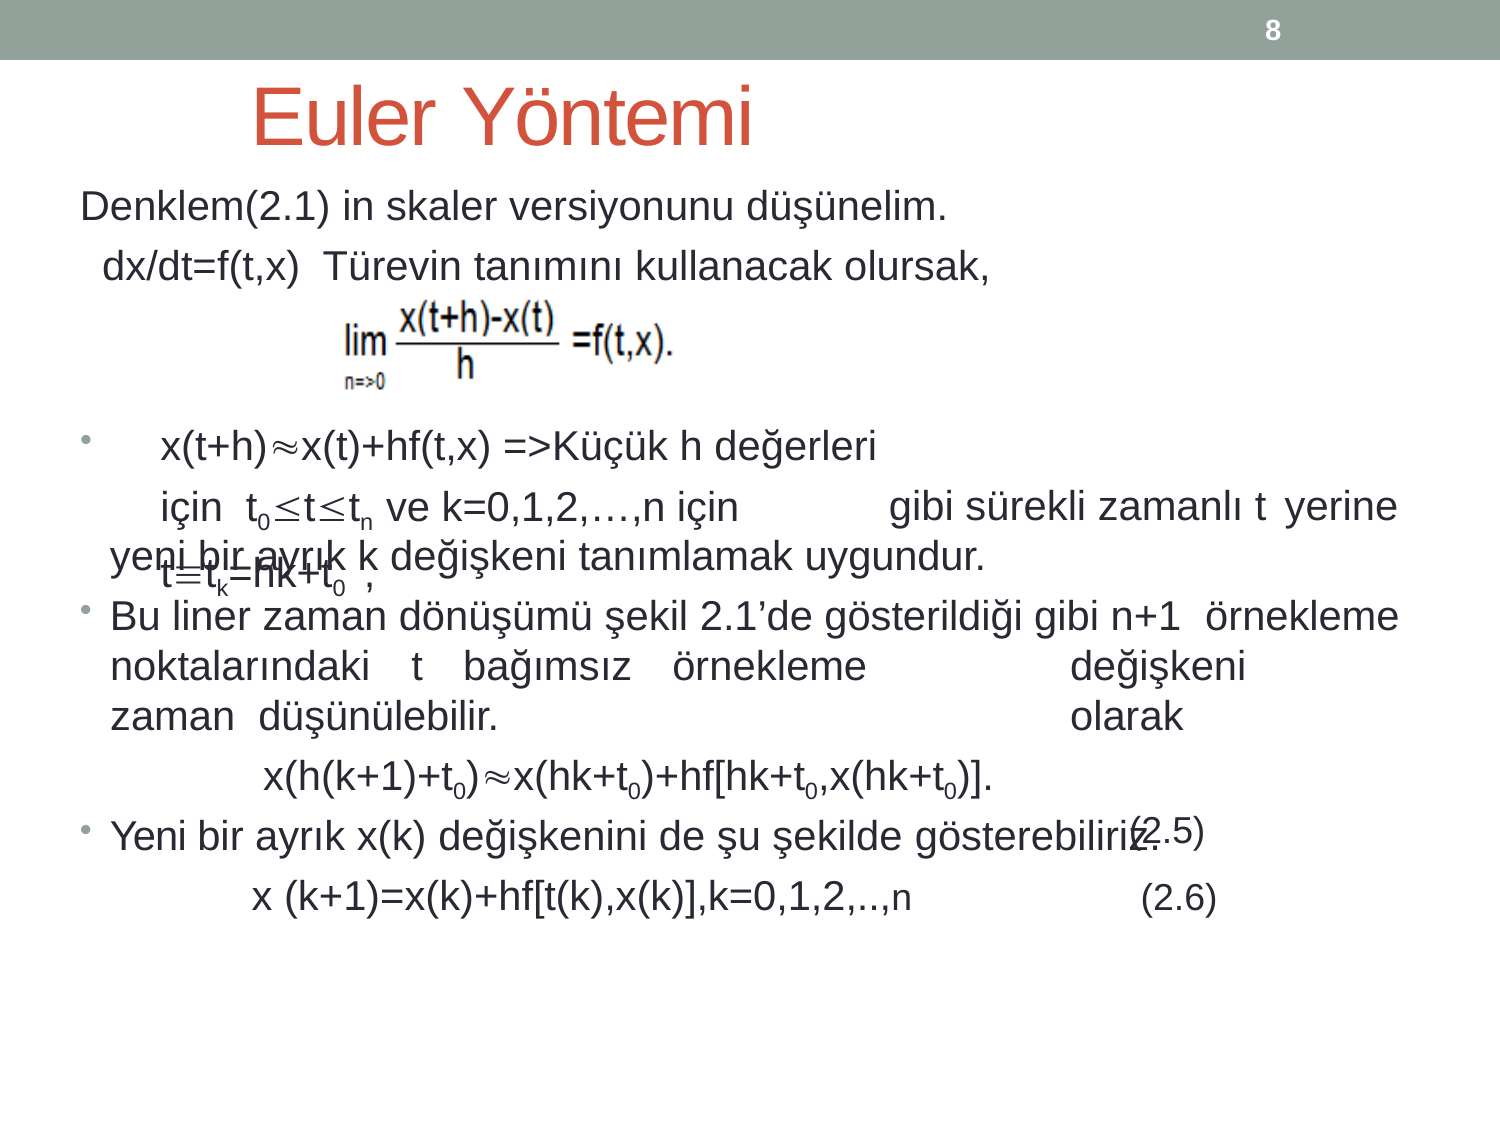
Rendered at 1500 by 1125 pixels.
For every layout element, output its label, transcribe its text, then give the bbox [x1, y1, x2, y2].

text_box [336, 290, 680, 409]
text_box değişkeni olarak (2.5) [1067, 639, 1402, 852]
text_box x (k+1)=x(k)+hf[t(k),x(k)],k=0,1,2,..,n [249, 869, 915, 920]
text_box 8 [1263, 11, 1284, 47]
text_box yeni bir ayrık k değişkeni tanımlamak uygundur. Bu liner zaman dönüşümü şekil 2.1’de gösterildiği gibi n+1 örnekleme [77, 529, 1402, 640]
text_box Yeni bir ayrık x(k) değişkenini de şu şekilde gösterebiliriz. [77, 809, 1165, 860]
text_box gibi sürekli zamanlı t yerine [886, 479, 1403, 530]
text_box x(t+h)x(t)+hf(t,x) =>Küçük h değerleri için t0ttn ve k=0,1,2,…,n için ttk=hk+t0 , [77, 409, 891, 529]
title Euler Yöntemi Denklem(2.1) in skaler versiyonunu düşünelim. dx/dt=f(t,x) Türevin tanımını kullanacak olursak, [77, 62, 1158, 290]
text_box (2.6) [1138, 873, 1220, 919]
text_box noktalarındaki t bağımsız örnekleme zaman düşünülebilir. x(h(k+1)+t0)x(hk+t0)+hf[hk+t0,x(hk+t0)]. [107, 639, 1033, 805]
